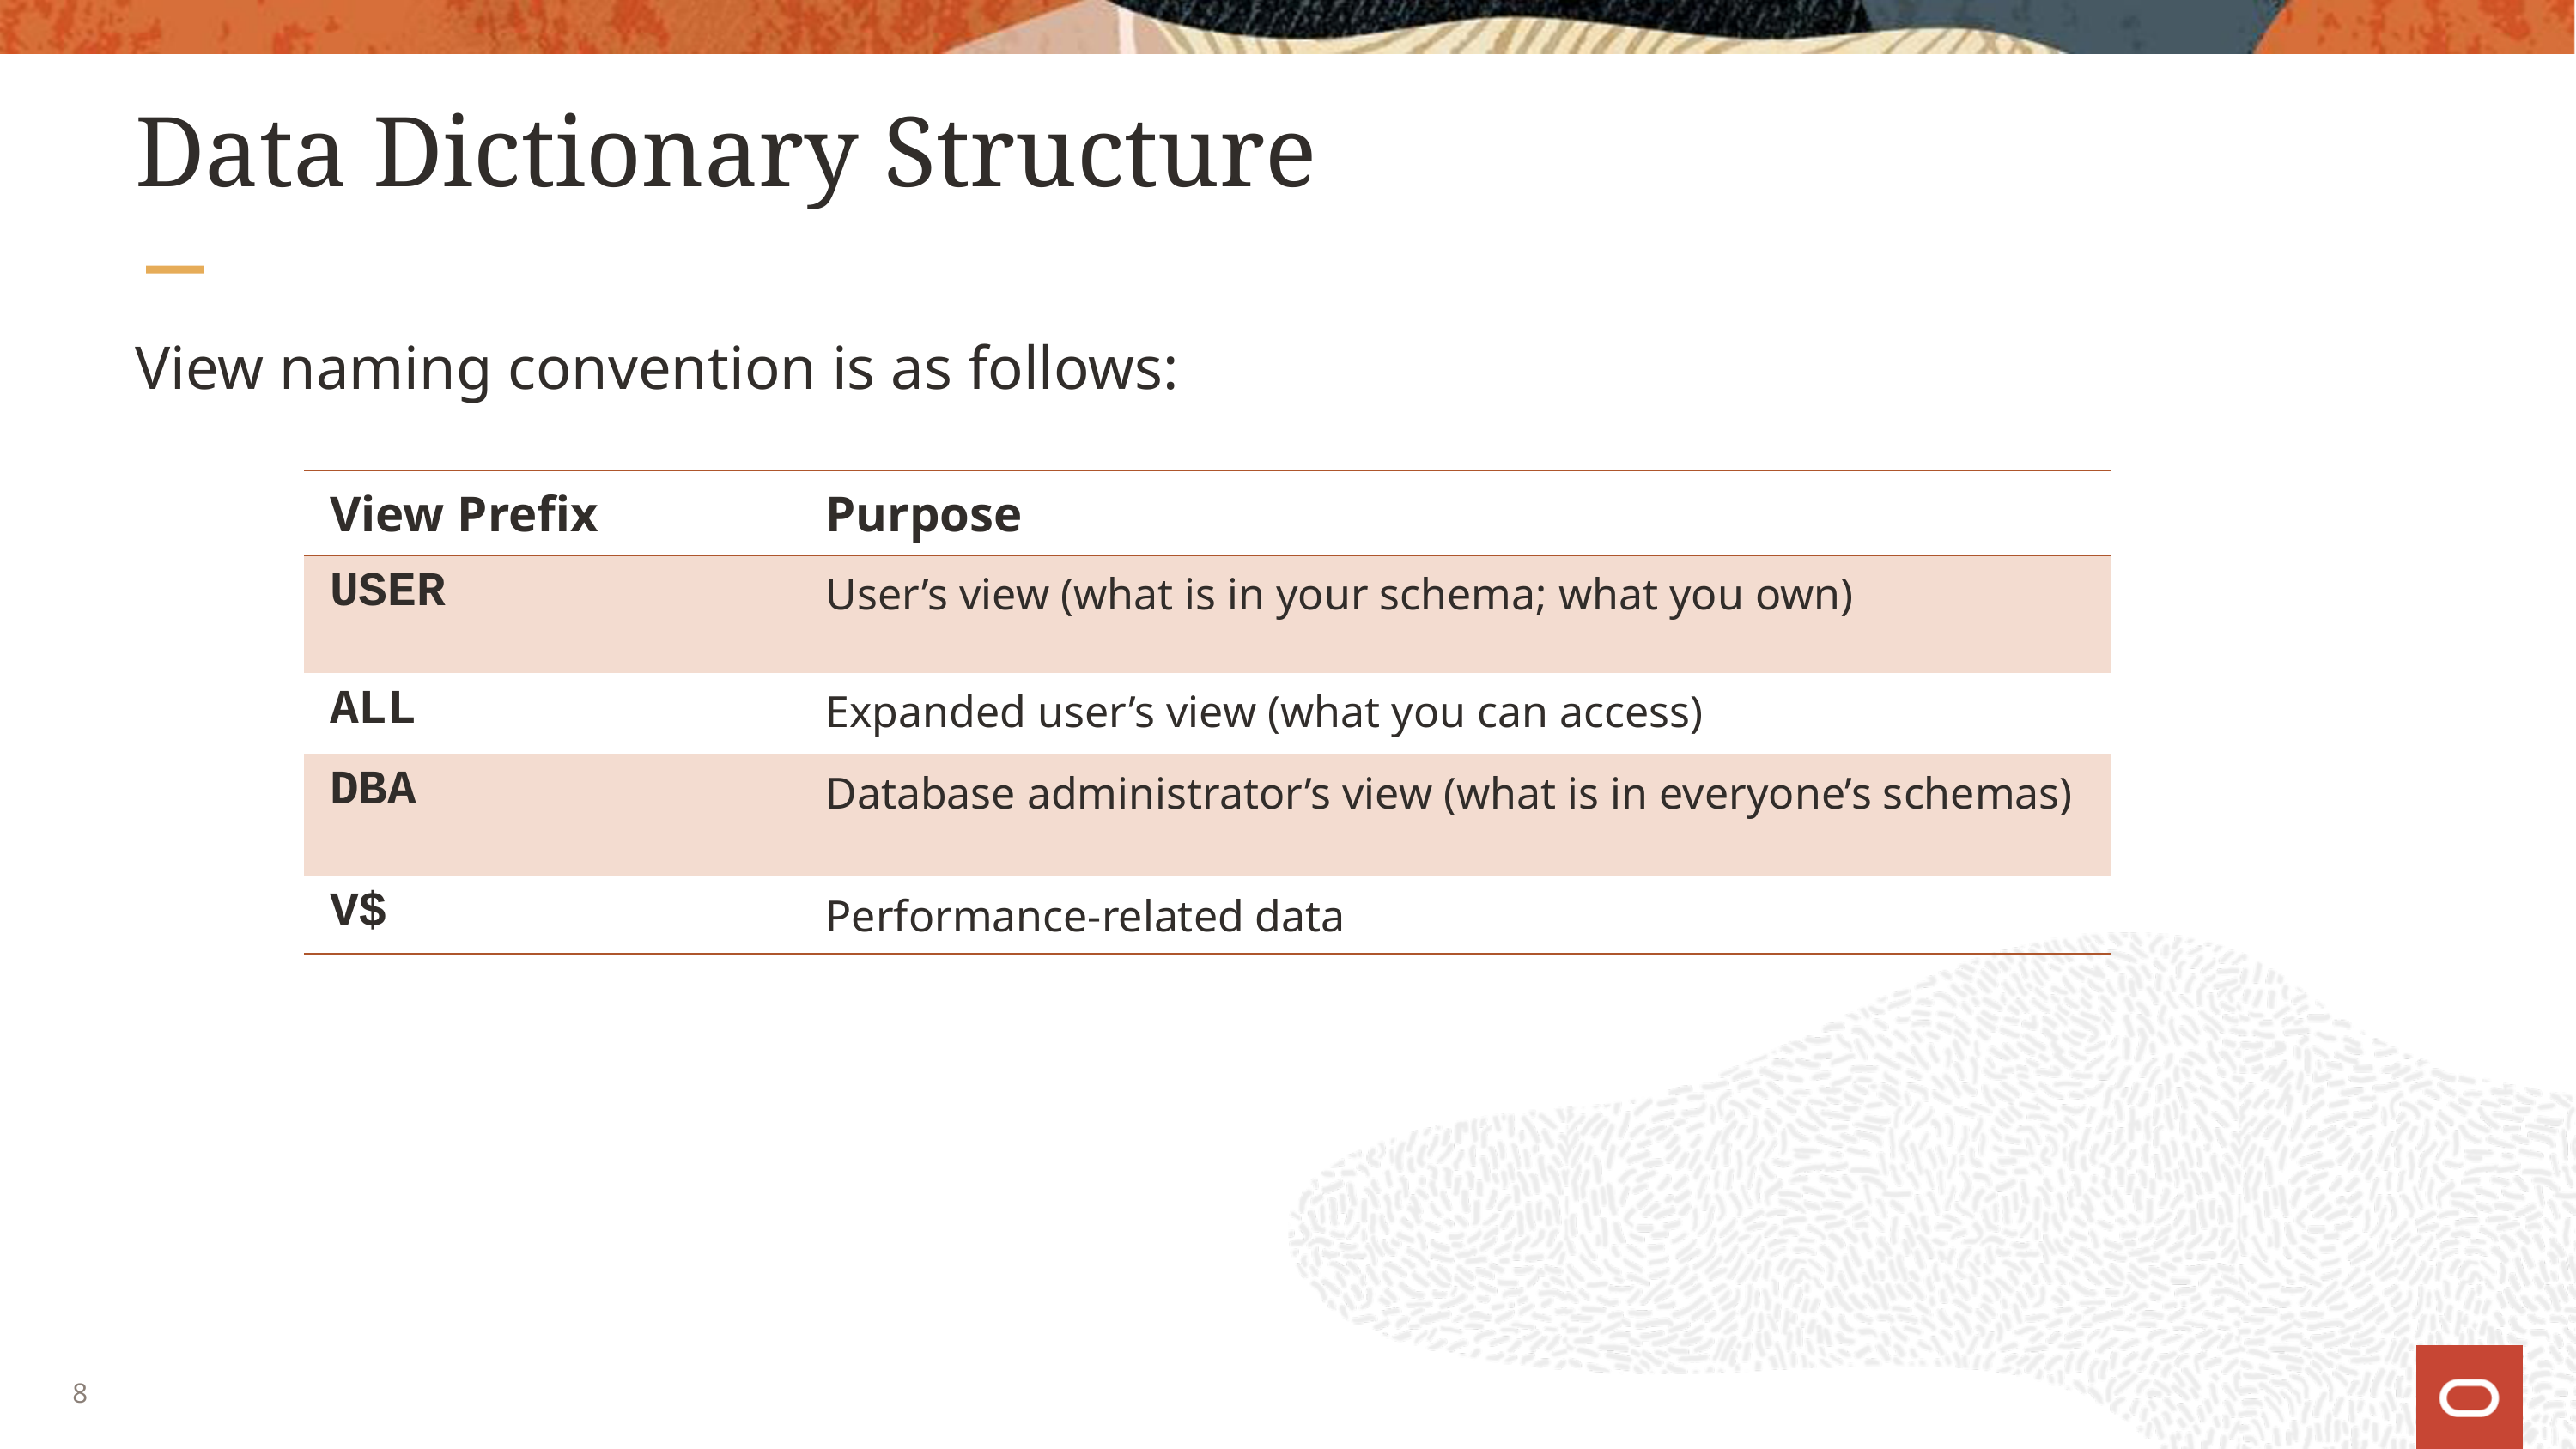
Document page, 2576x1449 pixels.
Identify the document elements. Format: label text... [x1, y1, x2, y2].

table_cell USER [304, 556, 800, 673]
table_cell User’s view (what is in your schema; what you own) [800, 556, 2111, 673]
table_cell DBA [304, 754, 800, 876]
table_cell Database administrator’s view (what is in everyone’s schemas) [800, 754, 2111, 876]
picture [0, 0, 2576, 54]
title Data Dictionary Structure [131, 86, 2445, 252]
picture [2416, 1345, 2523, 1449]
table_cell ALL [304, 673, 800, 754]
table_cell V$ [304, 876, 800, 953]
table_cell Performance-related data [800, 876, 2111, 953]
list View naming convention is as follows: [131, 319, 2445, 401]
table_cell Expanded user’s view (what you can access) [800, 673, 2111, 754]
table_header View Prefix [304, 471, 800, 555]
table_header Purpose [800, 471, 2111, 555]
